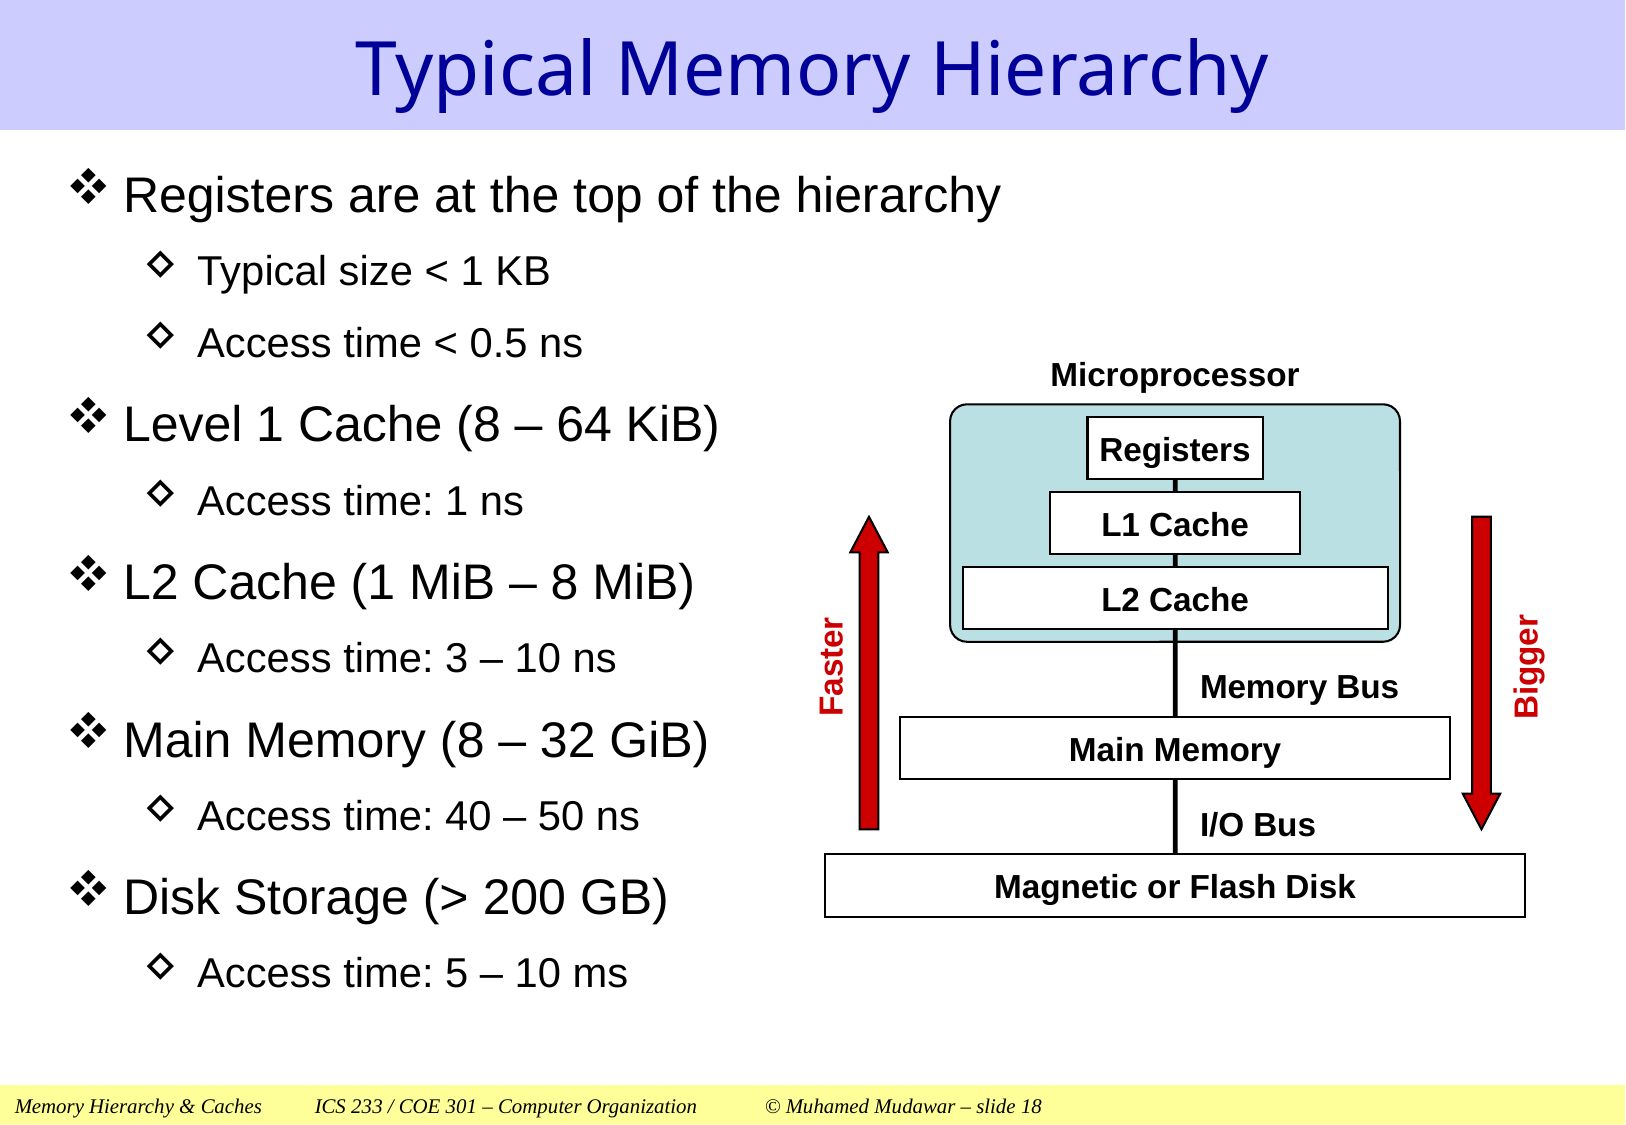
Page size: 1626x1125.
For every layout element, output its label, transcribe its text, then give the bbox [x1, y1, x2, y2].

list Registers are at the top of the hierarchy Typical size < 1 KB Access time < 0.5 ns Level 1 Cache (8 – 64 KiB) Access time: 1 ns L2 Cache (1 MiB – 8 MiB) Access time: 3 – 10 ns Main Memory (8 – 32 GiB) Access time: 40 – 50 ns Disk Storage (> 200 GB) Access time: 5 – 10 ms [51, 149, 1581, 1065]
title Typical Memory Hierarchy [0, 0, 1625, 130]
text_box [801, 341, 1553, 918]
